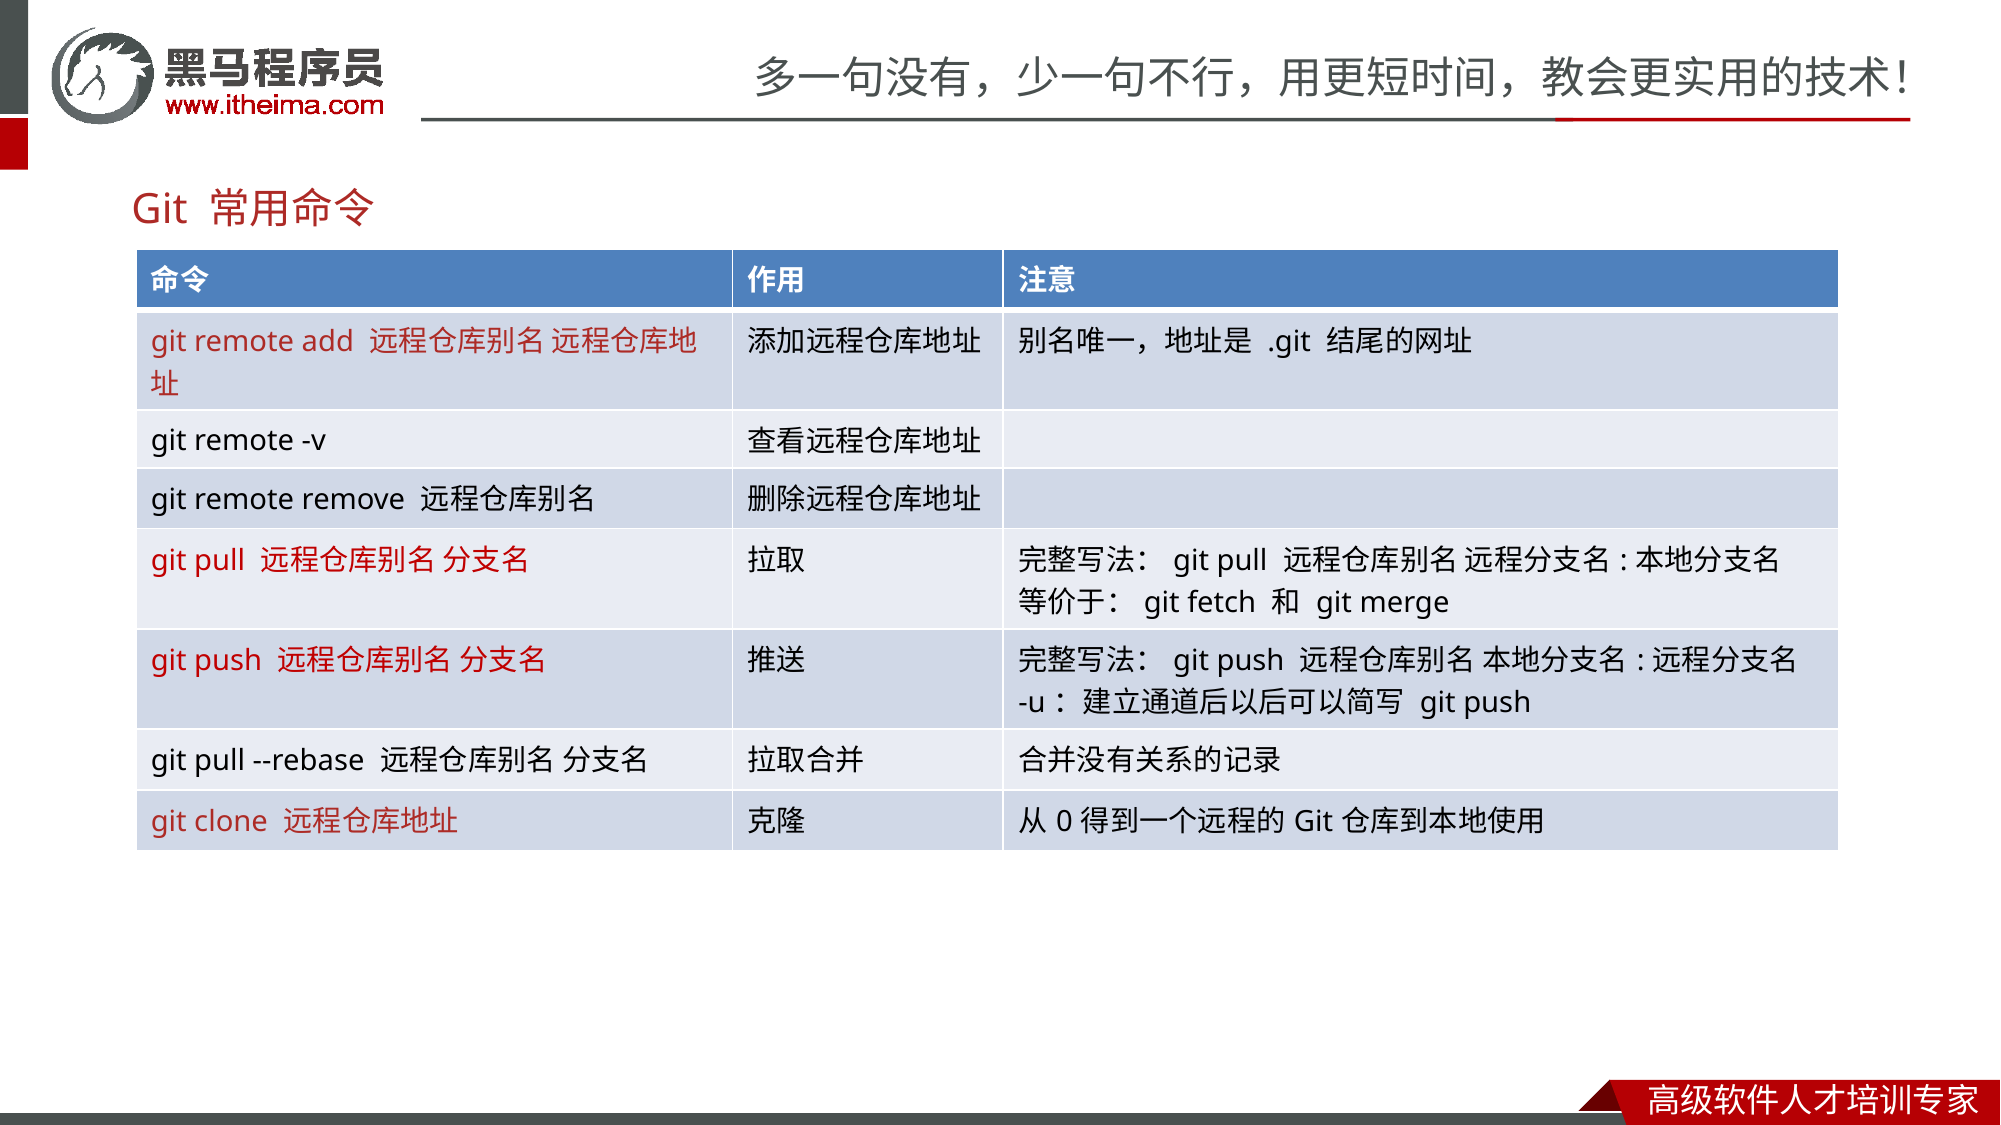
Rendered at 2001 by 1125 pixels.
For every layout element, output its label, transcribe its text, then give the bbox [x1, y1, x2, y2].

title Git 常用命令 [116, 164, 1876, 250]
table_cell 删除远程仓库地址 [733, 469, 1002, 528]
table_cell [1004, 469, 1838, 528]
table_cell git push 远程仓库别名 分支名 [137, 630, 732, 728]
table_cell git clone 远程仓库地址 [137, 791, 732, 850]
table_cell 拉取合并 [733, 730, 1002, 789]
table_header 命令 [137, 250, 732, 307]
table_cell git pull 远程仓库别名 分支名 [137, 529, 732, 628]
table_cell 完整写法：git push 远程仓库别名 本地分支名:远程分支名 -u：建立通道后以后可以简写 git push [1004, 630, 1838, 728]
table_cell 添加远程仓库地址 [733, 313, 1002, 409]
table_cell 推送 [733, 630, 1002, 728]
table_cell git remote add 远程仓库别名 远程仓库地址 [137, 313, 732, 409]
table_cell 查看远程仓库地址 [733, 411, 1002, 467]
table_cell git remote remove 远程仓库别名 [137, 469, 732, 528]
table_cell 完整写法：git pull 远程仓库别名 远程分支名:本地分支名 等价于：git fetch 和 git merge [1004, 529, 1838, 628]
table_cell git pull --rebase 远程仓库别名 分支名 [137, 730, 732, 789]
table_cell 克隆 [733, 791, 1002, 850]
table_header 注意 [1004, 250, 1838, 307]
picture [50, 26, 384, 125]
table_cell [1004, 411, 1838, 467]
table_cell 别名唯一，地址是 .git 结尾的网址 [1004, 313, 1838, 409]
table_cell git remote -v [137, 411, 732, 467]
table_header 作用 [733, 250, 1002, 307]
table_cell 从0得到一个远程的Git仓库到本地使用 [1004, 791, 1838, 850]
table_cell 拉取 [733, 529, 1002, 628]
table_cell 合并没有关系的记录 [1004, 730, 1838, 789]
